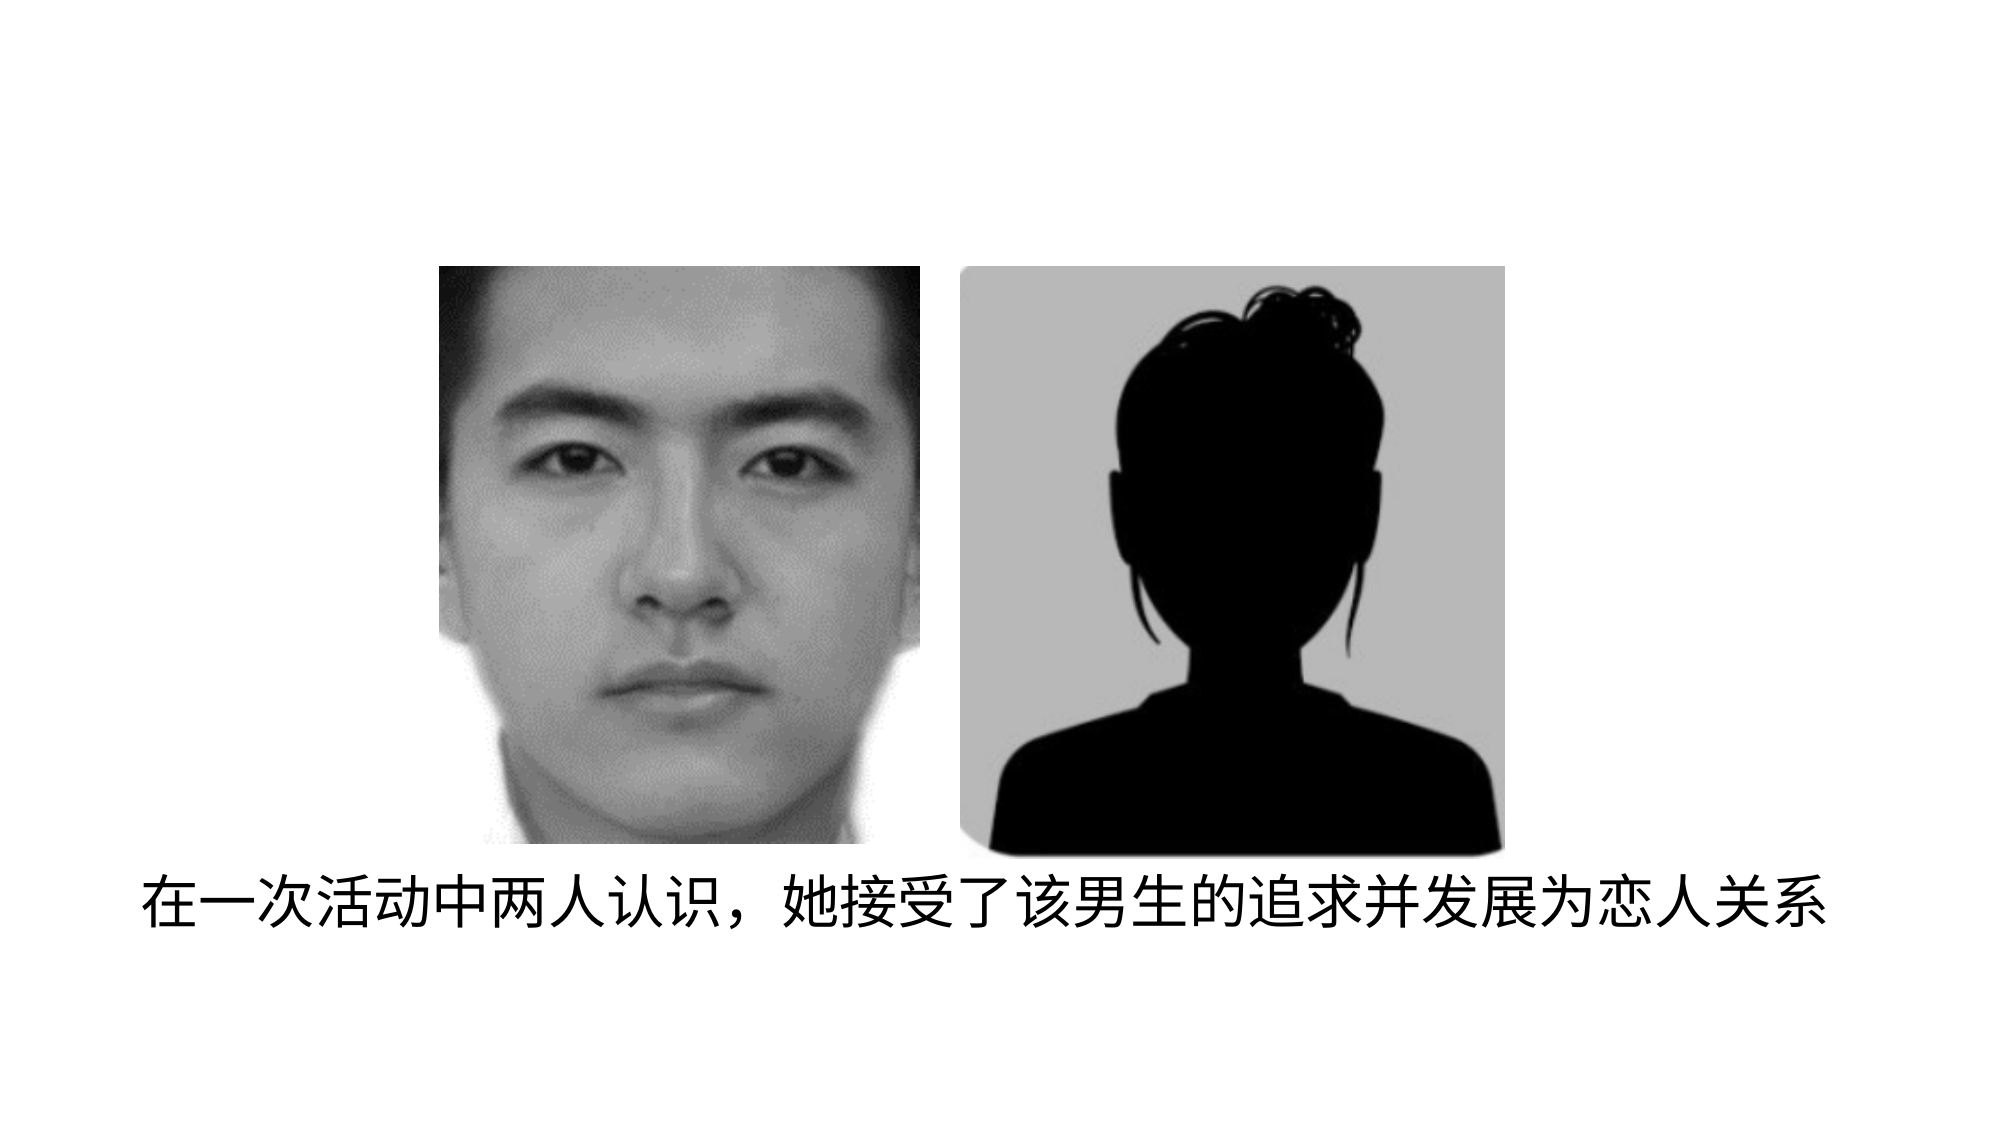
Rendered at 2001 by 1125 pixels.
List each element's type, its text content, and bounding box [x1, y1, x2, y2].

picture [439, 266, 920, 844]
picture [960, 266, 1505, 859]
text_box 在一次活动中两人认识，她接受了该男生的追求并发展为恋人关系 [125, 858, 2000, 943]
